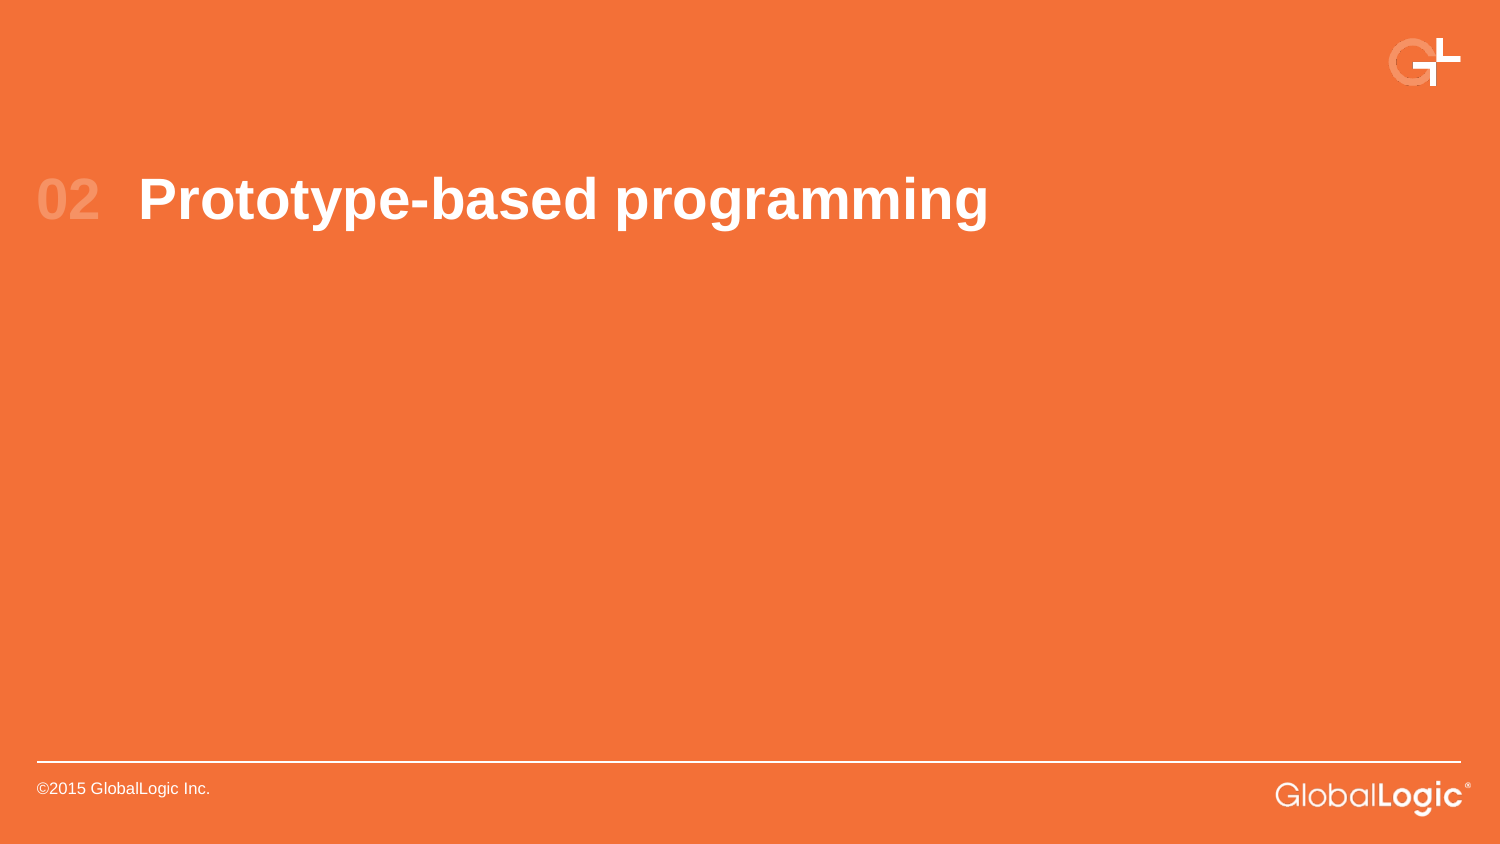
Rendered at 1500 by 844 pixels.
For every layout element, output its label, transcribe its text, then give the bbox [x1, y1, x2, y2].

picture [1388, 37, 1461, 86]
picture [1275, 779, 1473, 817]
list Prototype-based programming [138, 161, 1462, 722]
list 02 [36, 161, 126, 722]
